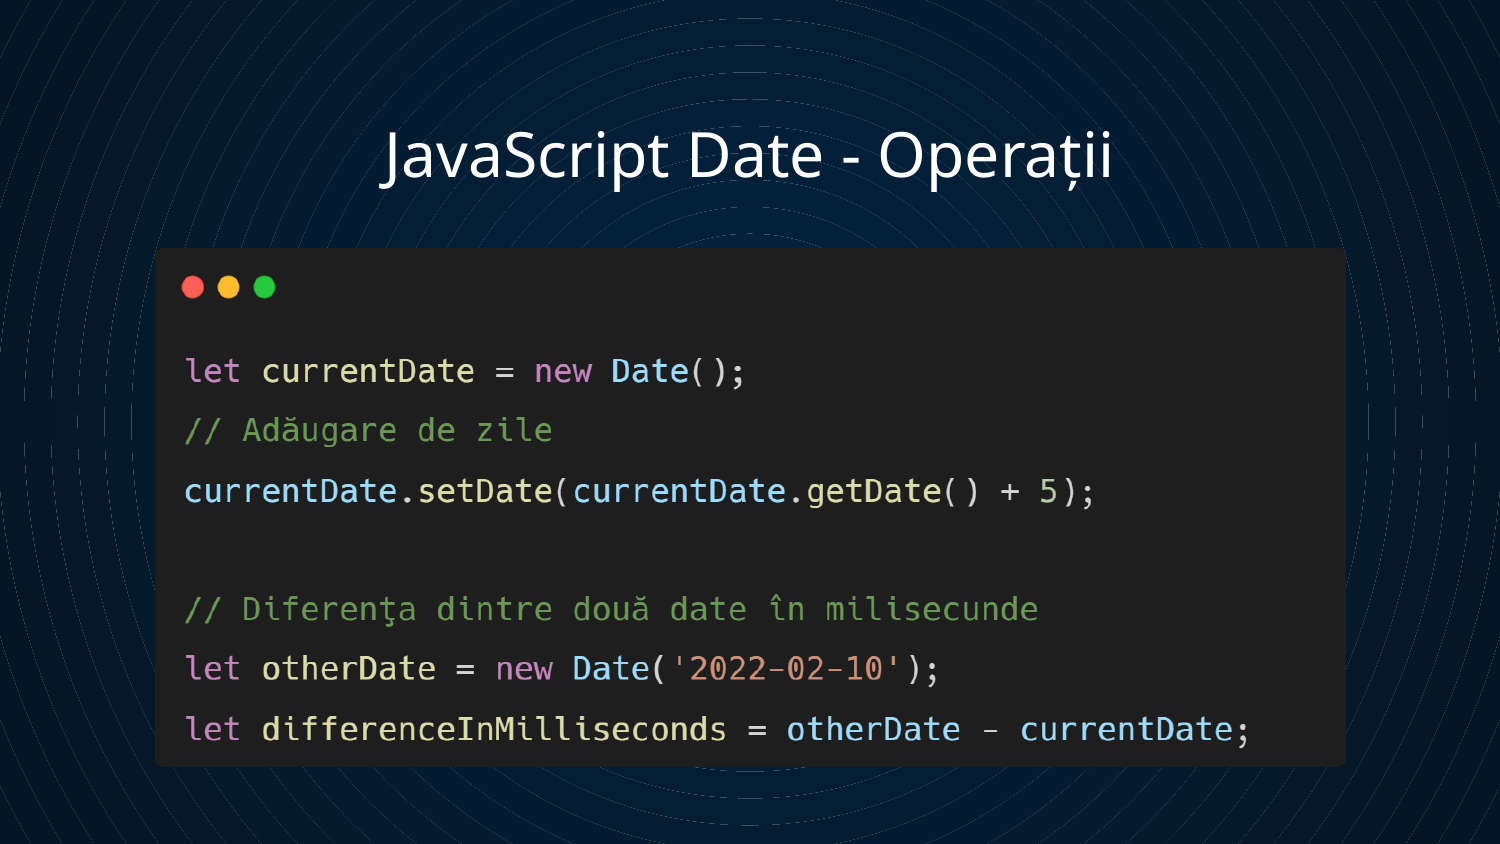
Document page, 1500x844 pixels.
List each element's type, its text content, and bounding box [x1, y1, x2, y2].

picture [151, 239, 1349, 775]
title JavaScript Date - Operații [51, 105, 1449, 206]
